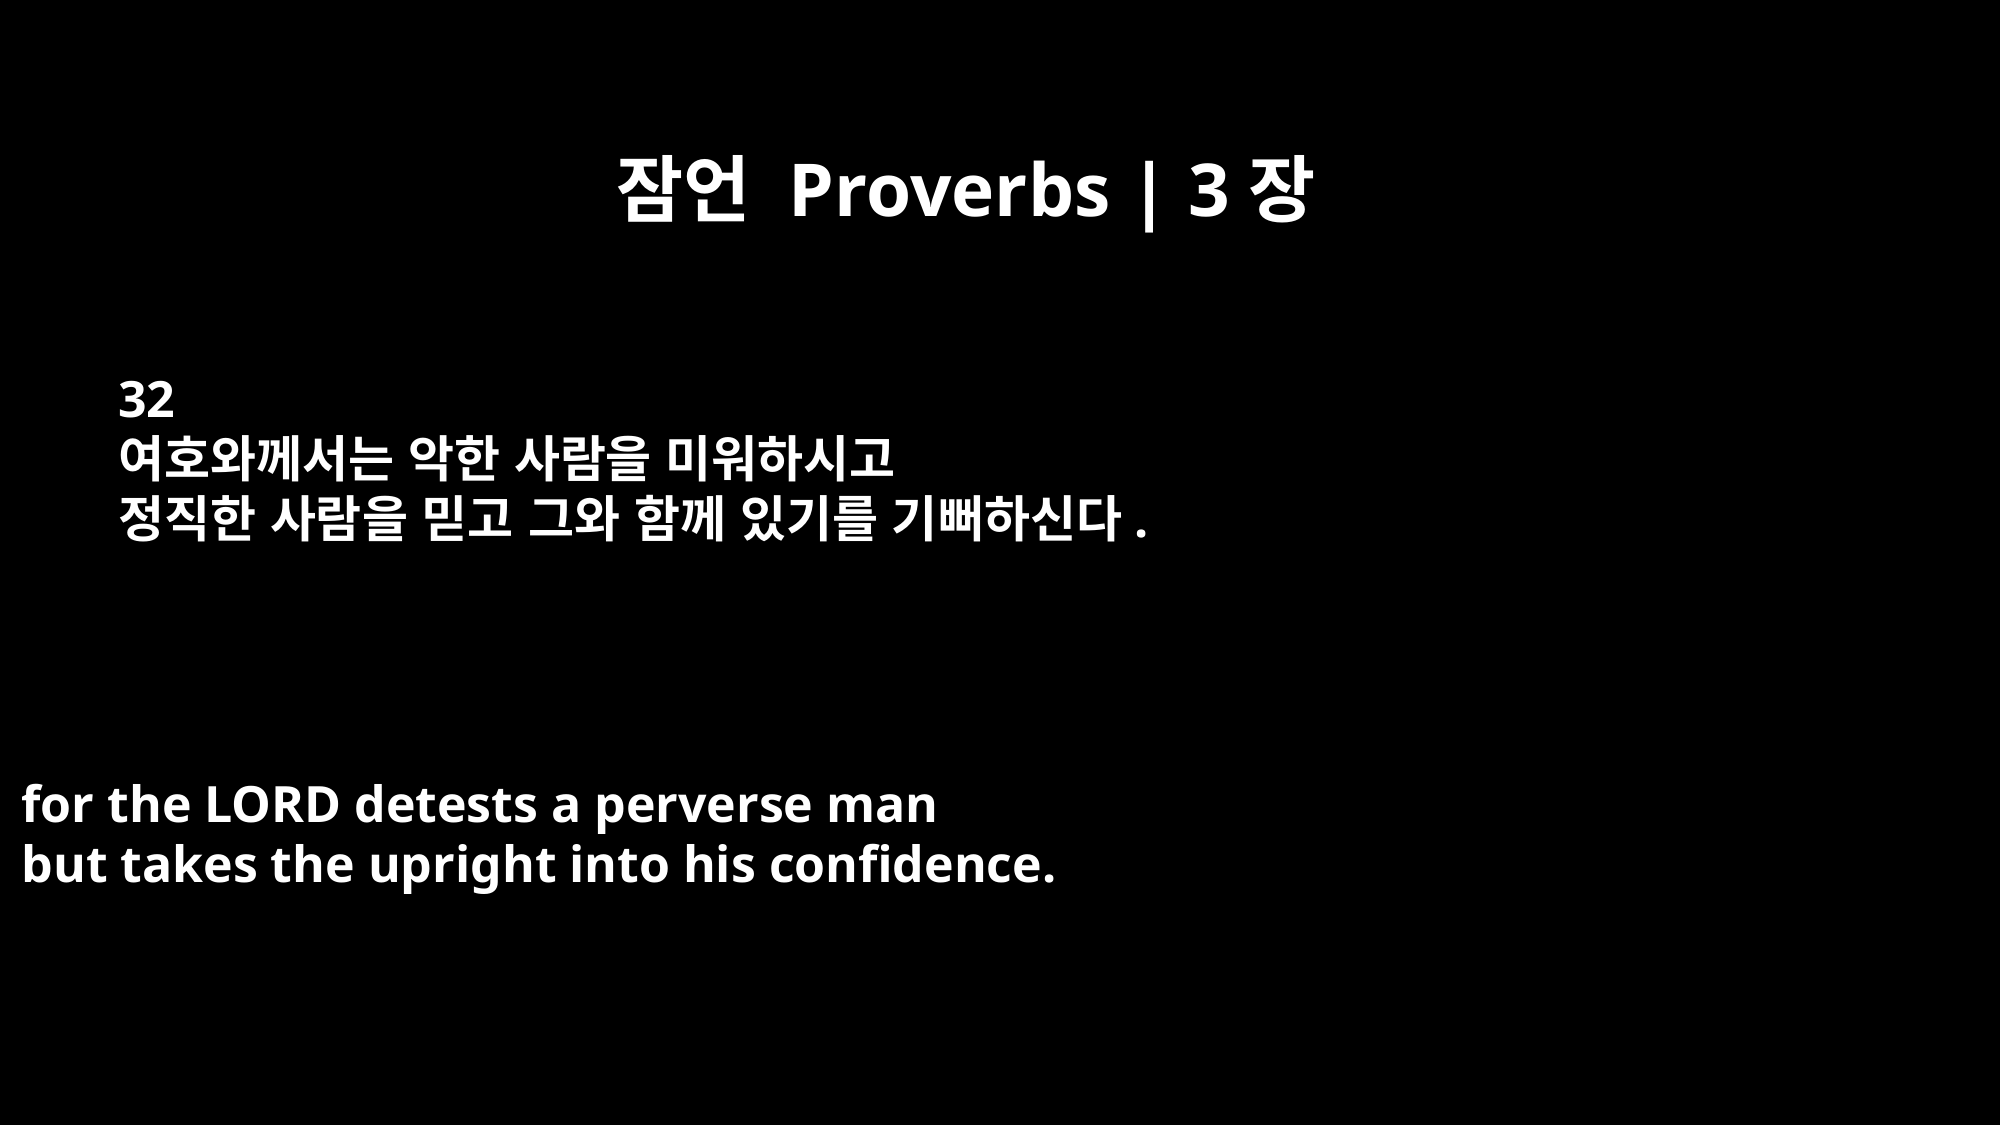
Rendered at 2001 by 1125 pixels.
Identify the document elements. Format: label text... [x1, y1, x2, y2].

text_box 32 여호와께서는 악한 사람을 미워하시고 정직한 사람을 믿고 그와 함께 있기를 기뻐하신다. [103, 359, 1164, 555]
text_box 잠언 Proverbs | 3장 [601, 136, 1331, 239]
text_box for the LORD detests a perverse man but takes the upright into his confidence. [6, 764, 1072, 900]
